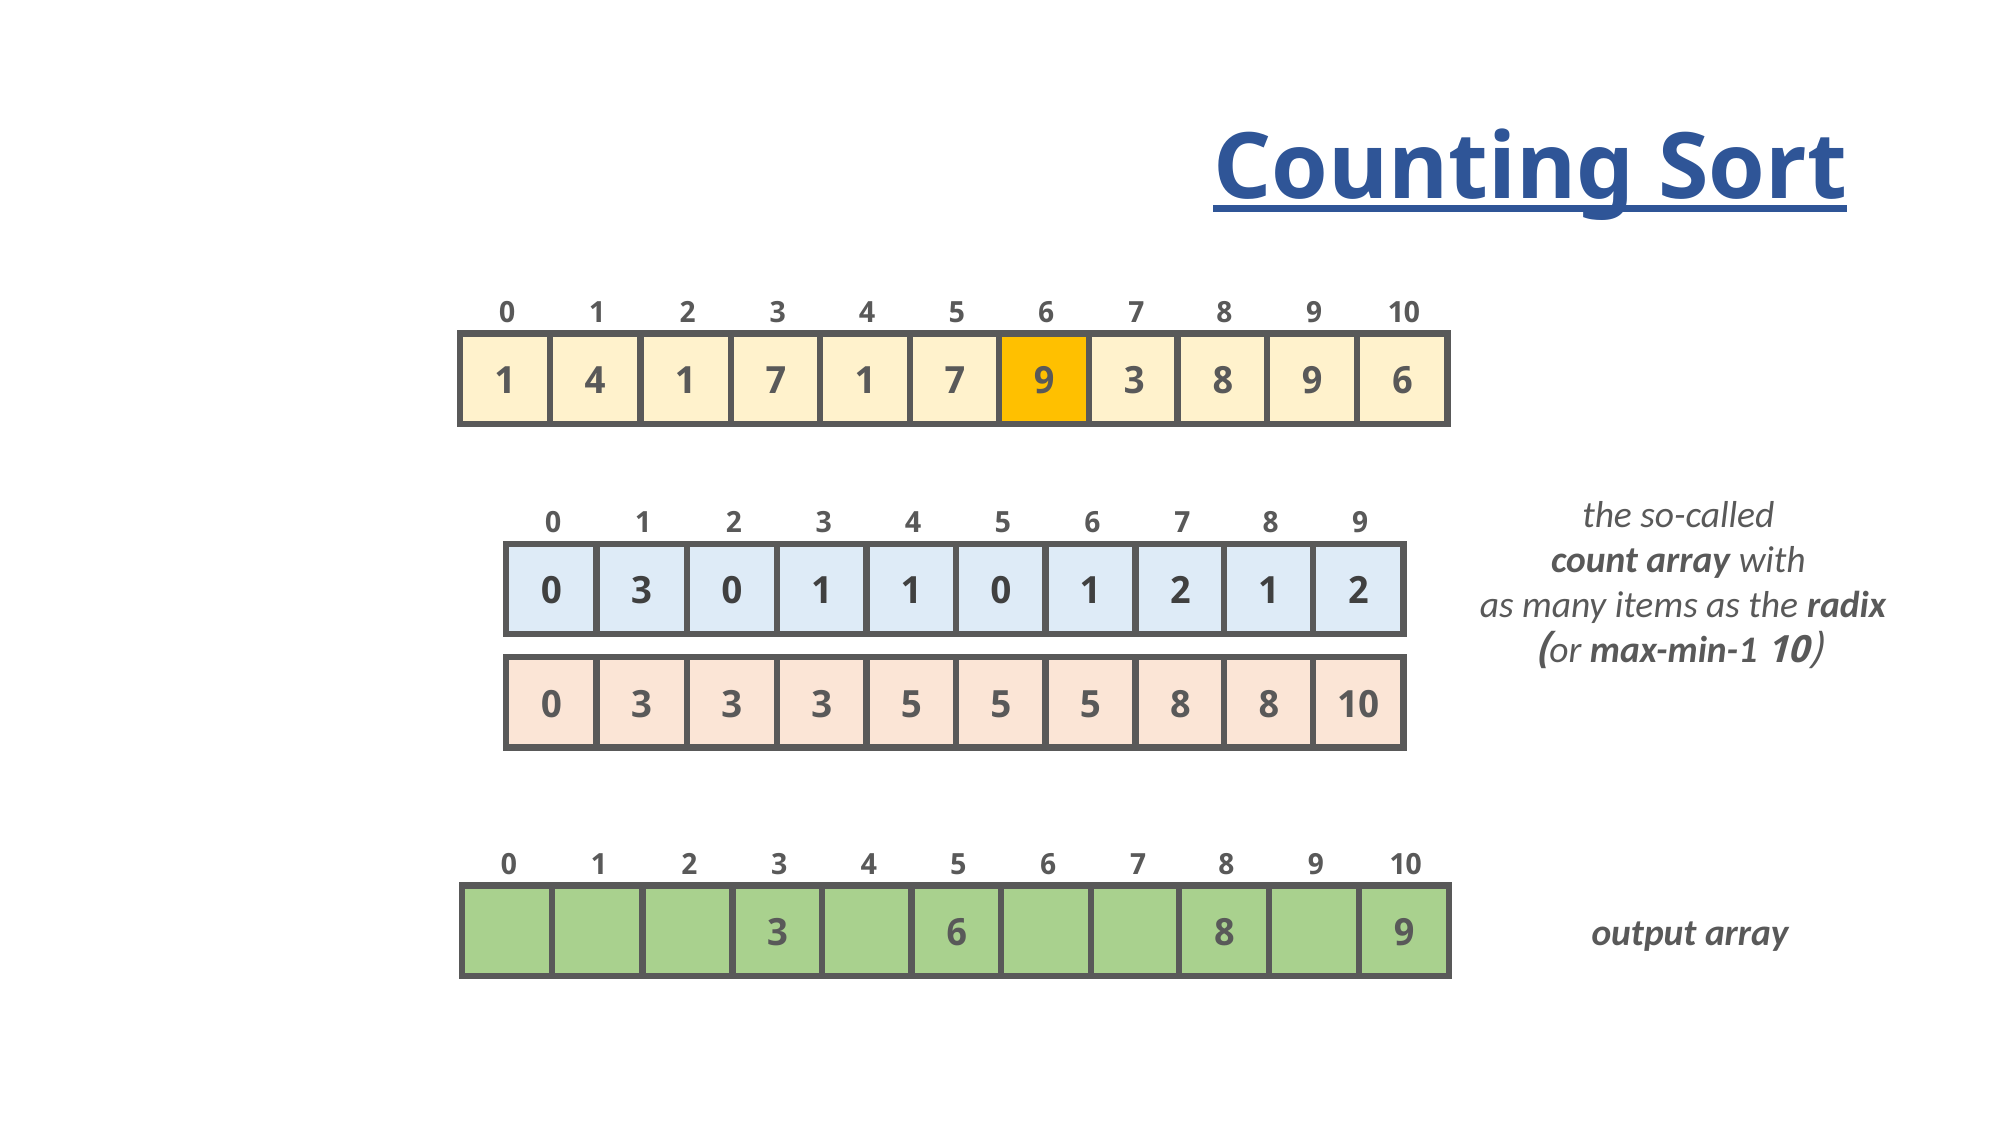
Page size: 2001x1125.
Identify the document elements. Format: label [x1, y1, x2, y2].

text_box [505, 474, 1406, 635]
text_box [459, 264, 1450, 425]
text_box [1455, 482, 1902, 723]
title [137, 59, 1863, 278]
text_box [505, 656, 1404, 748]
text_box [1576, 900, 1804, 961]
text_box [461, 816, 1452, 977]
